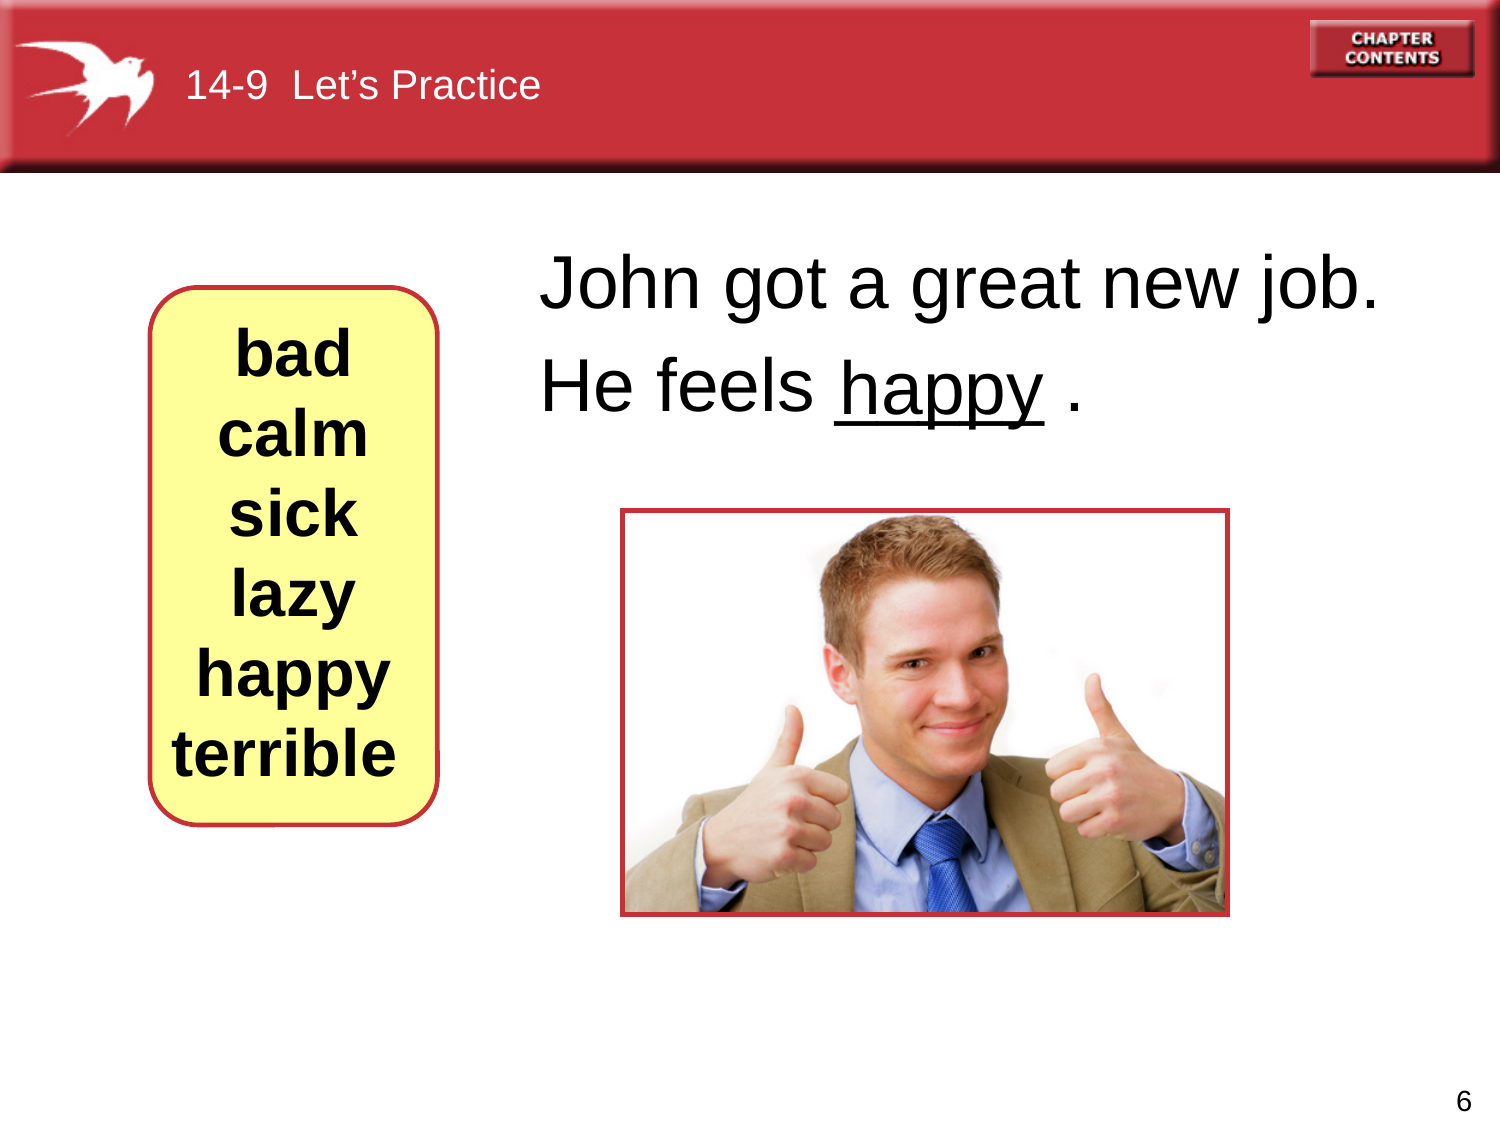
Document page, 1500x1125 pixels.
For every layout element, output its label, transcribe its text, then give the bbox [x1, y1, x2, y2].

slide_number 6 [1137, 1074, 1488, 1125]
text_box 14-9 Let’s Practice [170, 50, 1343, 115]
text_box happy [825, 332, 1088, 437]
picture [0, 0, 1500, 173]
text_box John got a great new job. He feels _____ . [525, 212, 1463, 435]
text_box bad calm sick lazy happy terrible [149, 287, 438, 825]
picture [624, 512, 1226, 913]
